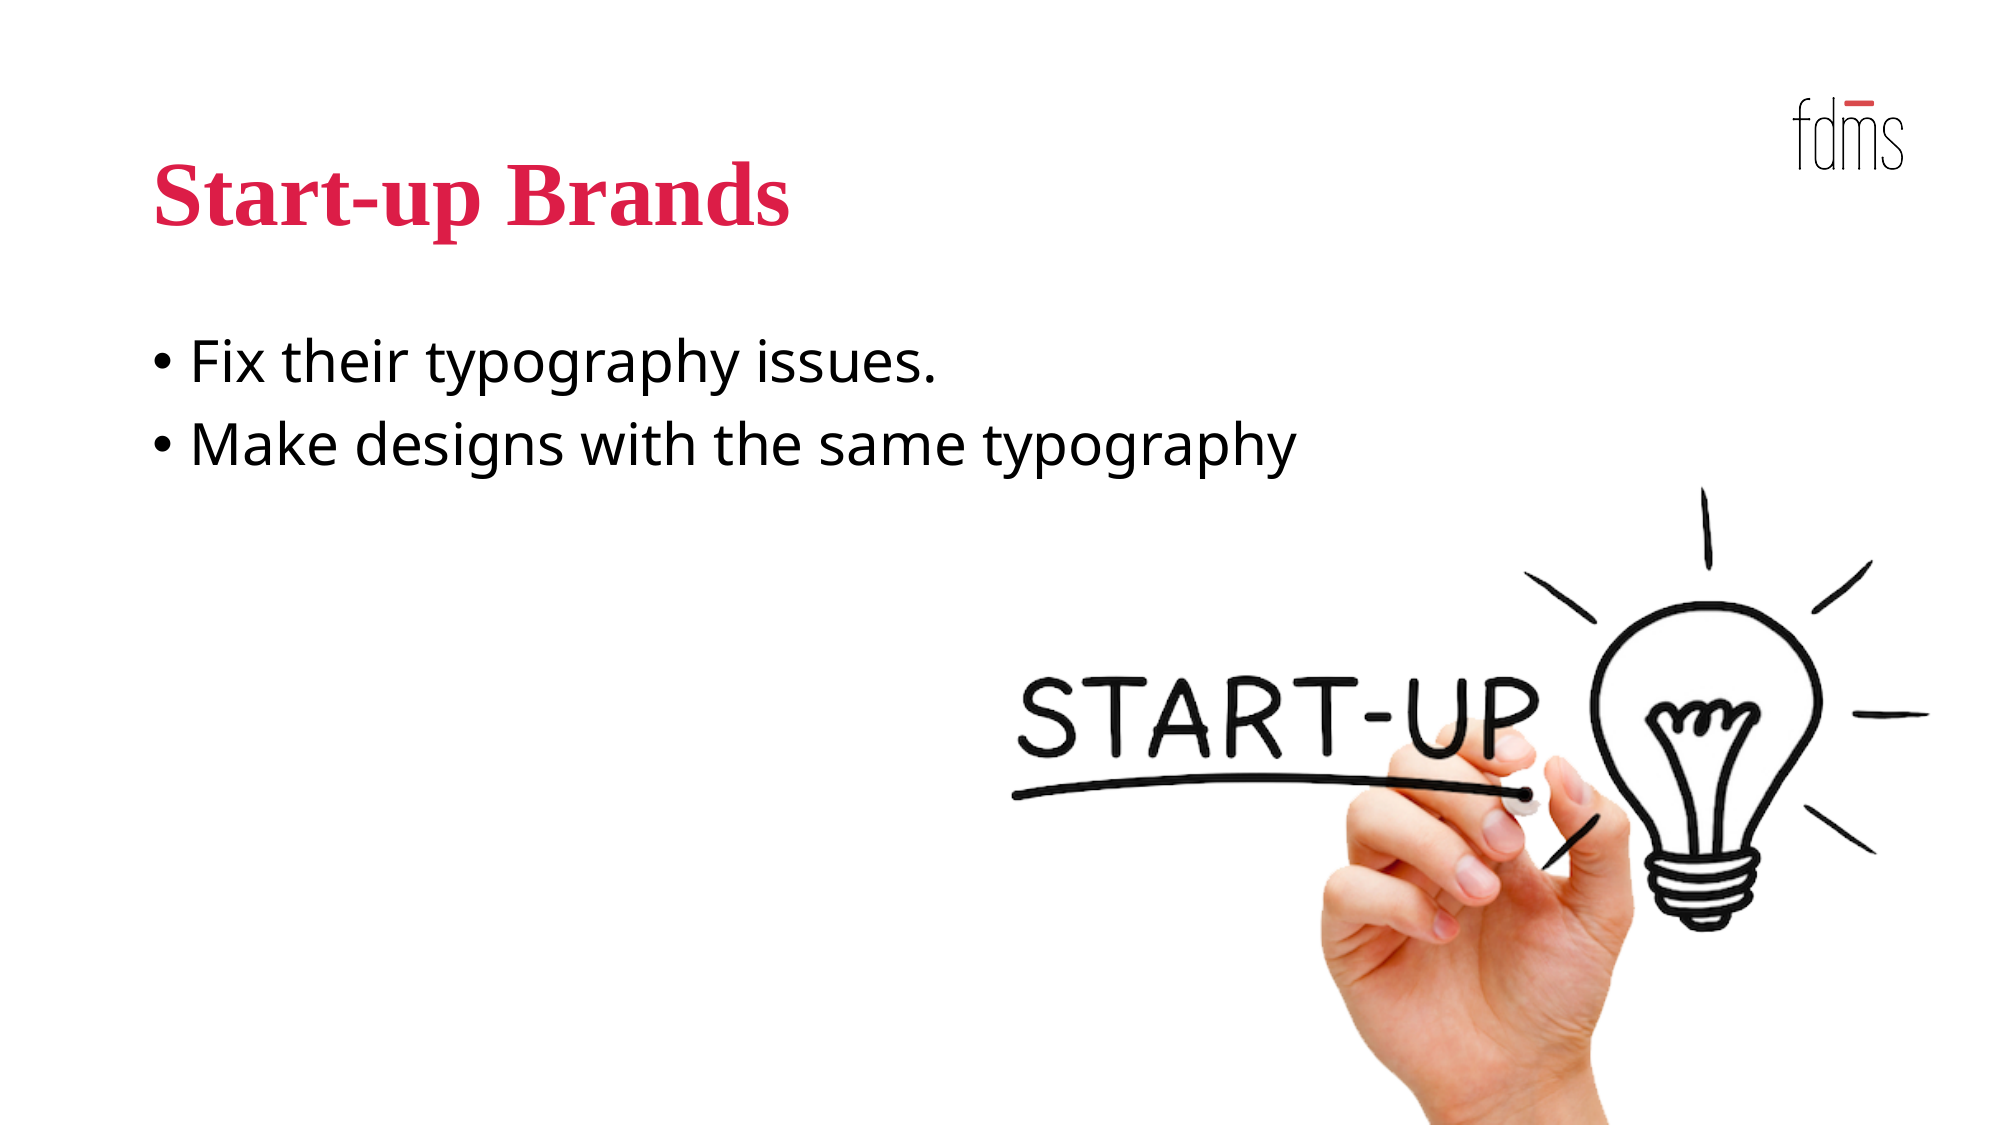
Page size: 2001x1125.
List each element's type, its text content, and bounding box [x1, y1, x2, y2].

list Fix their typography issues. Make designs with the same typography [137, 324, 1839, 1039]
picture [931, 463, 2000, 1125]
picture [1668, 0, 2000, 317]
title Start-up Brands [137, 86, 1668, 305]
